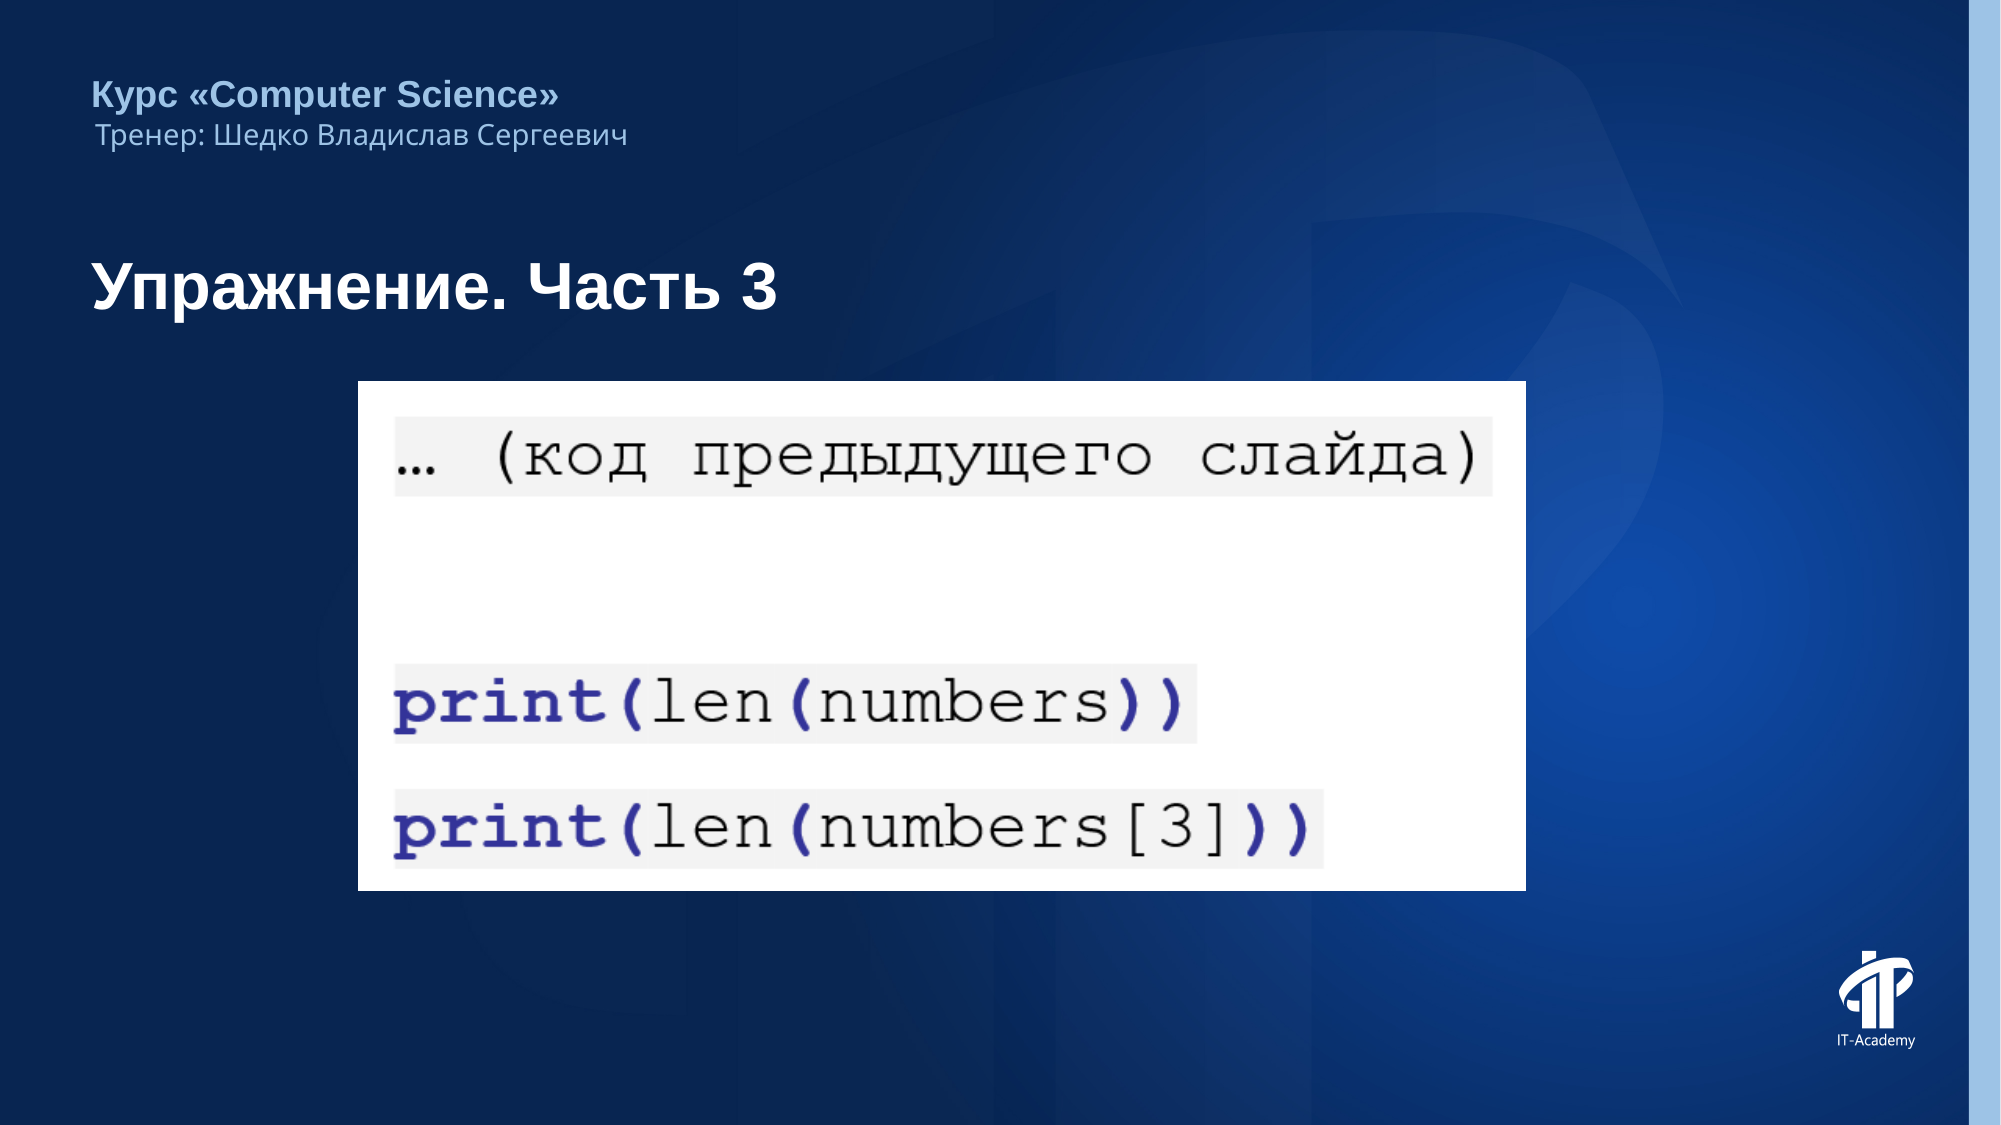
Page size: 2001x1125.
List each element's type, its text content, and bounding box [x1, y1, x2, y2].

text_box Курс «Computer Science» [76, 62, 641, 123]
text_box Тренер: Шедко Владислав Сергеевич [80, 109, 680, 194]
text_box [1968, 0, 2000, 1125]
title Упражнение. Часть 3 [76, 235, 1326, 341]
picture [0, 0, 1968, 1125]
text_box [76, 344, 1613, 799]
